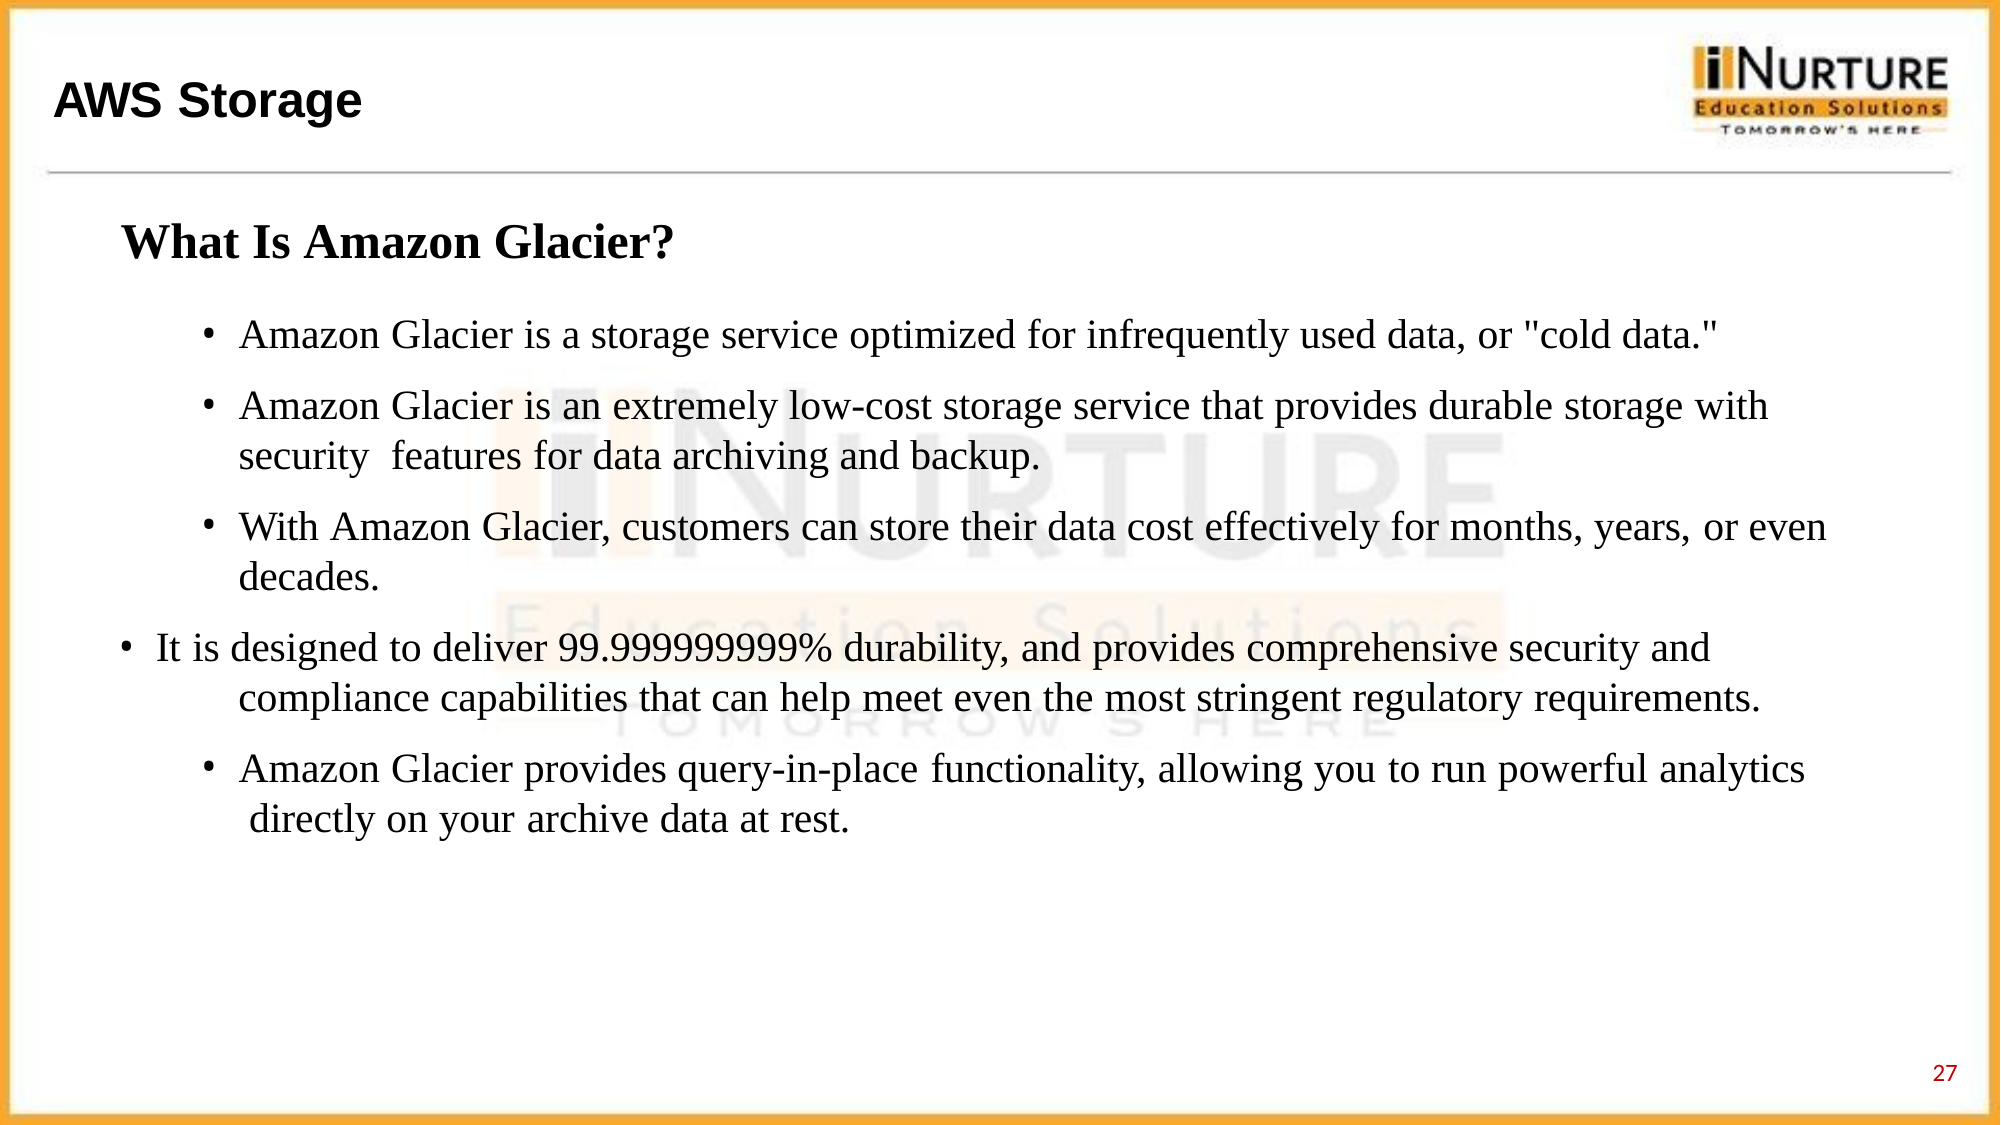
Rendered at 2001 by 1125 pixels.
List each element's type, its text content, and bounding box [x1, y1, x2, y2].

title AWS Storage [50, 65, 369, 256]
text_box What Is Amazon Glacier? Amazon Glacier is a storage service optimized for infrequently used data, or "cold data." Amazon Glacier is an extremely low-cost storage service that provides durable storage with security features for data archiving and backup. With Amazon Glacier, customers can store their data cost effectively for months, years, or even decades. It is designed to deliver 99.999999999% durability, and provides comprehensive security and compliance capabilities that can help meet even the most stringent regulatory requirements. Amazon Glacier provides query-in-place functionality, allowing you to run powerful analytics directly on your archive data at rest. [118, 206, 1910, 841]
picture [0, 0, 2000, 1125]
text_box 24 [1926, 1060, 1966, 1087]
